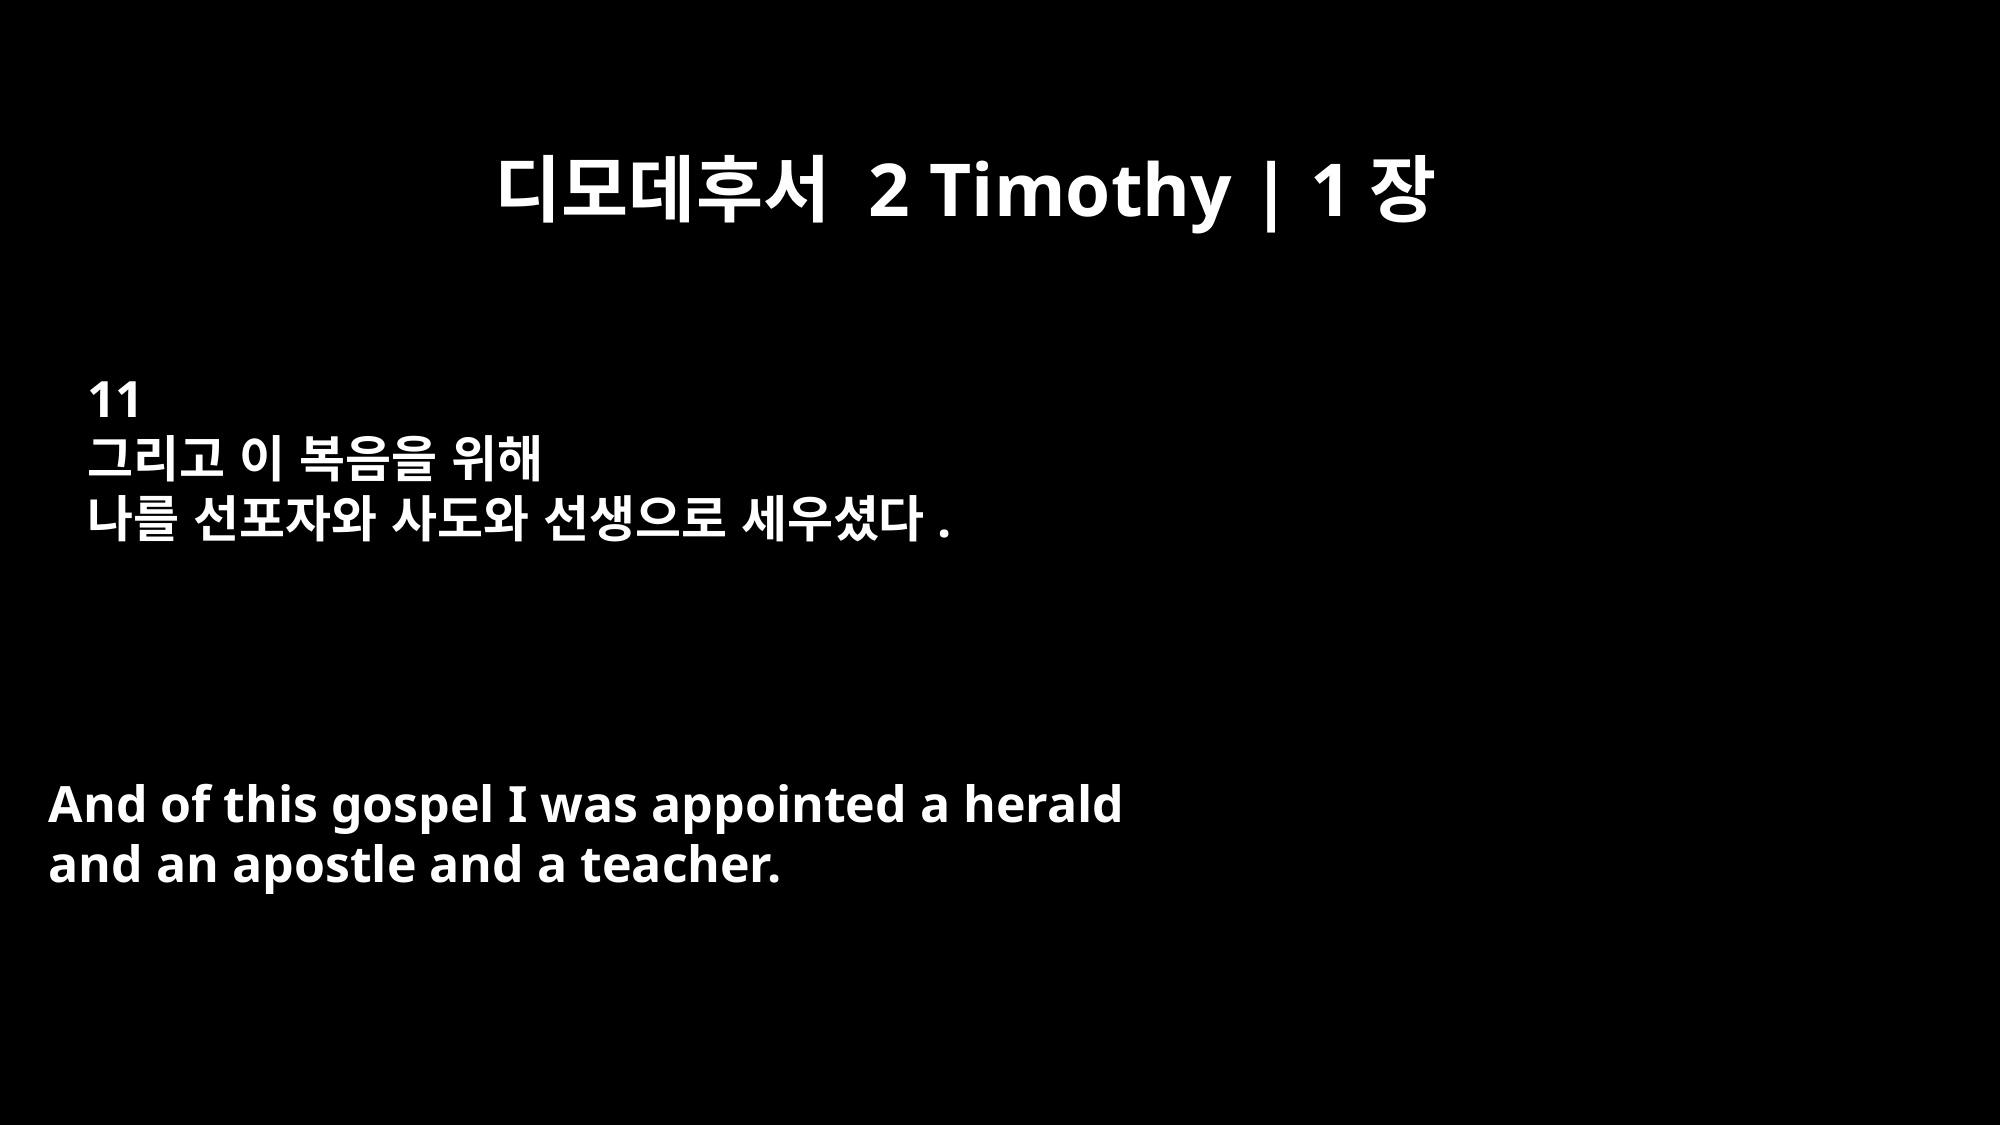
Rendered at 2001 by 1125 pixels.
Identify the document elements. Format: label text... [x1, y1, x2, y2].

text_box 디모데후서 2 Timothy | 1장 [479, 136, 1453, 239]
text_box And of this gospel I was appointed a herald and an apostle and a teacher. [34, 764, 1140, 900]
text_box 11 그리고 이 복음을 위해 나를 선포자와 사도와 선생으로 세우셨다. [72, 359, 967, 555]
